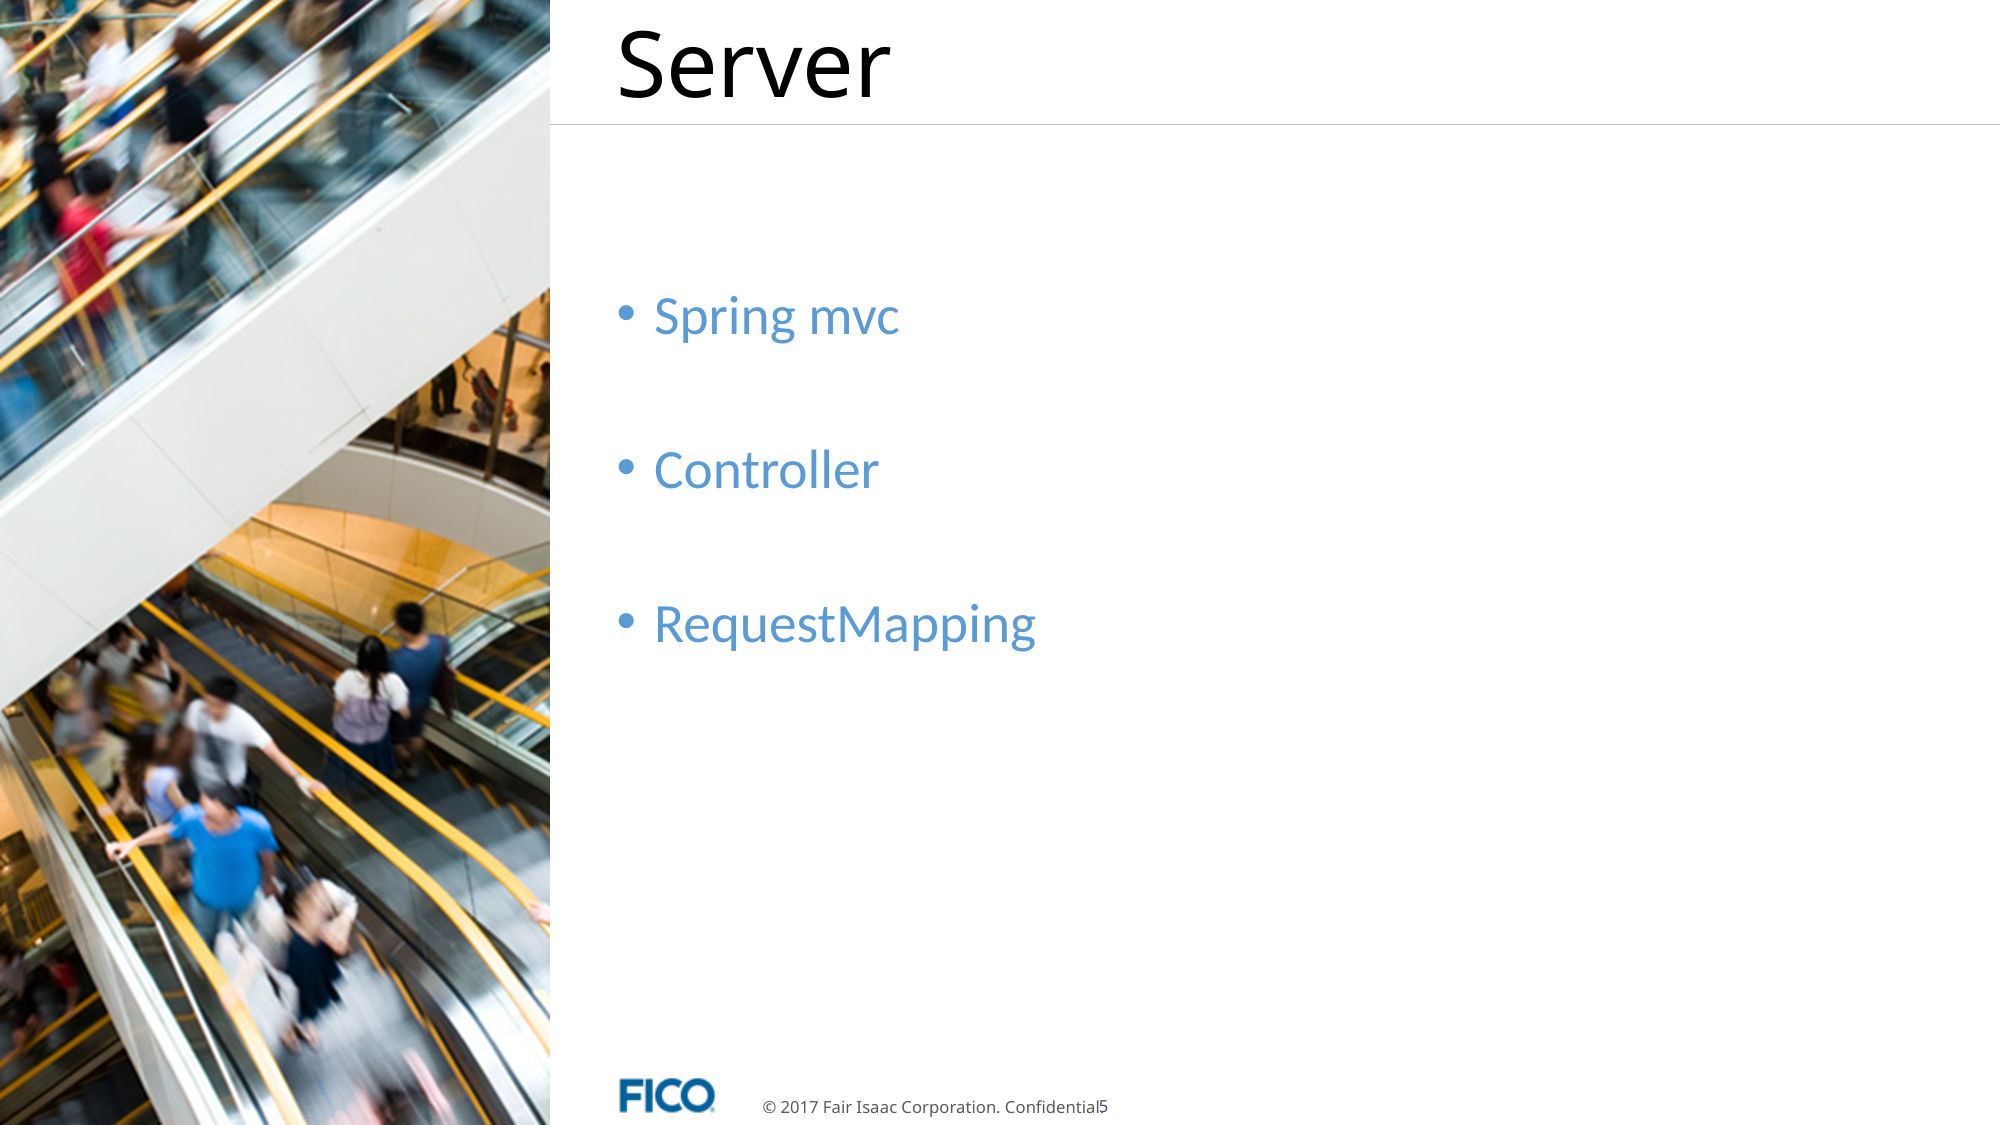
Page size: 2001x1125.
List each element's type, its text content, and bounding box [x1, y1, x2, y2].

picture [618, 1077, 716, 1114]
picture [0, 0, 550, 1125]
list Spring mvc Controller RequestMapping [616, 212, 1918, 952]
title Server [616, 17, 1918, 117]
